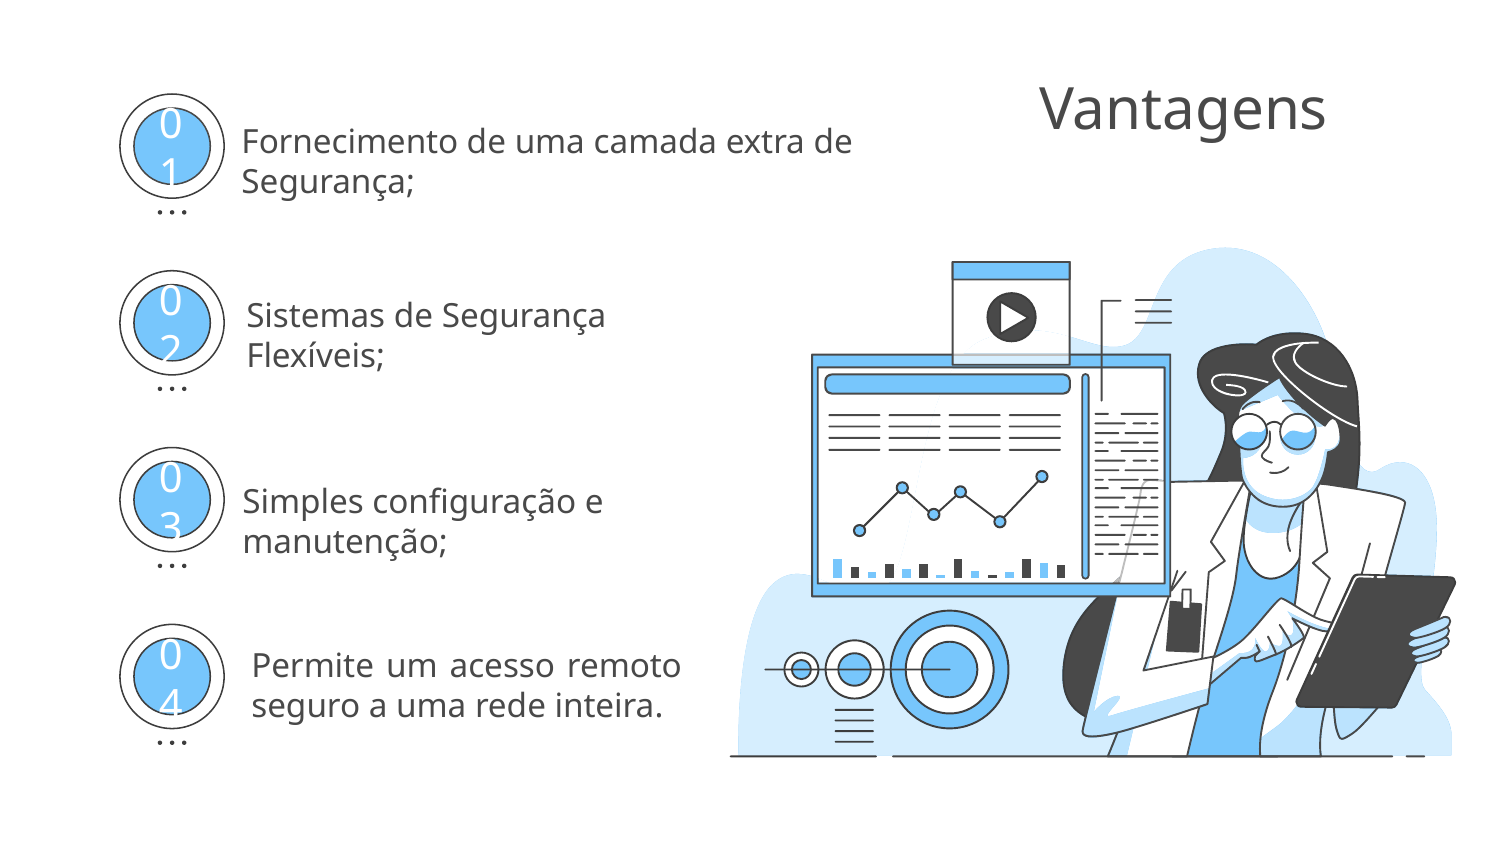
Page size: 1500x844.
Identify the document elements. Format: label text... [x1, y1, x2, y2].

subtitle Simples configuração e manutenção; [229, 465, 724, 560]
subtitle Fornecimento de uma camada extra de Segurança; [229, 105, 923, 200]
title Vantagens [968, 58, 1398, 153]
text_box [119, 624, 225, 746]
subtitle Sistemas de Segurança Flexíveis; [231, 279, 718, 374]
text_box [119, 270, 225, 392]
subtitle Permite um acesso remoto seguro a uma rede inteira. [236, 629, 698, 724]
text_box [119, 93, 225, 215]
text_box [729, 247, 1457, 758]
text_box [119, 447, 225, 569]
